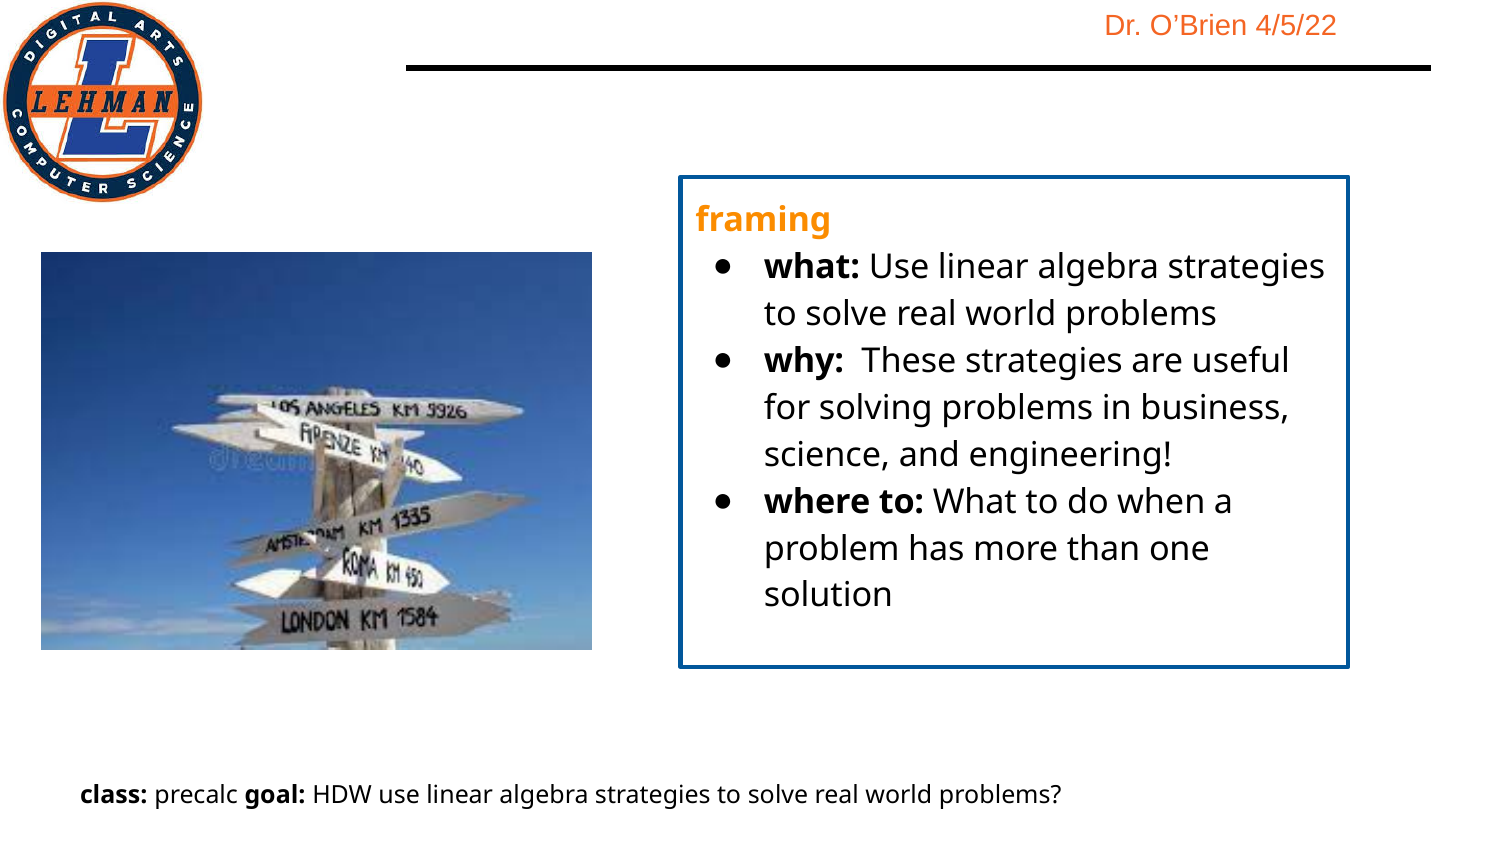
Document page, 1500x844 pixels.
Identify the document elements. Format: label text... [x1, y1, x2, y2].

picture [0, 0, 204, 204]
picture [40, 251, 592, 651]
text_box framing what: Use linear algebra strategies to solve real world problems why: These strategies are useful for solving problems in business, science, and engineering! where to: What to do when a problem has more than one solution [680, 176, 1349, 667]
